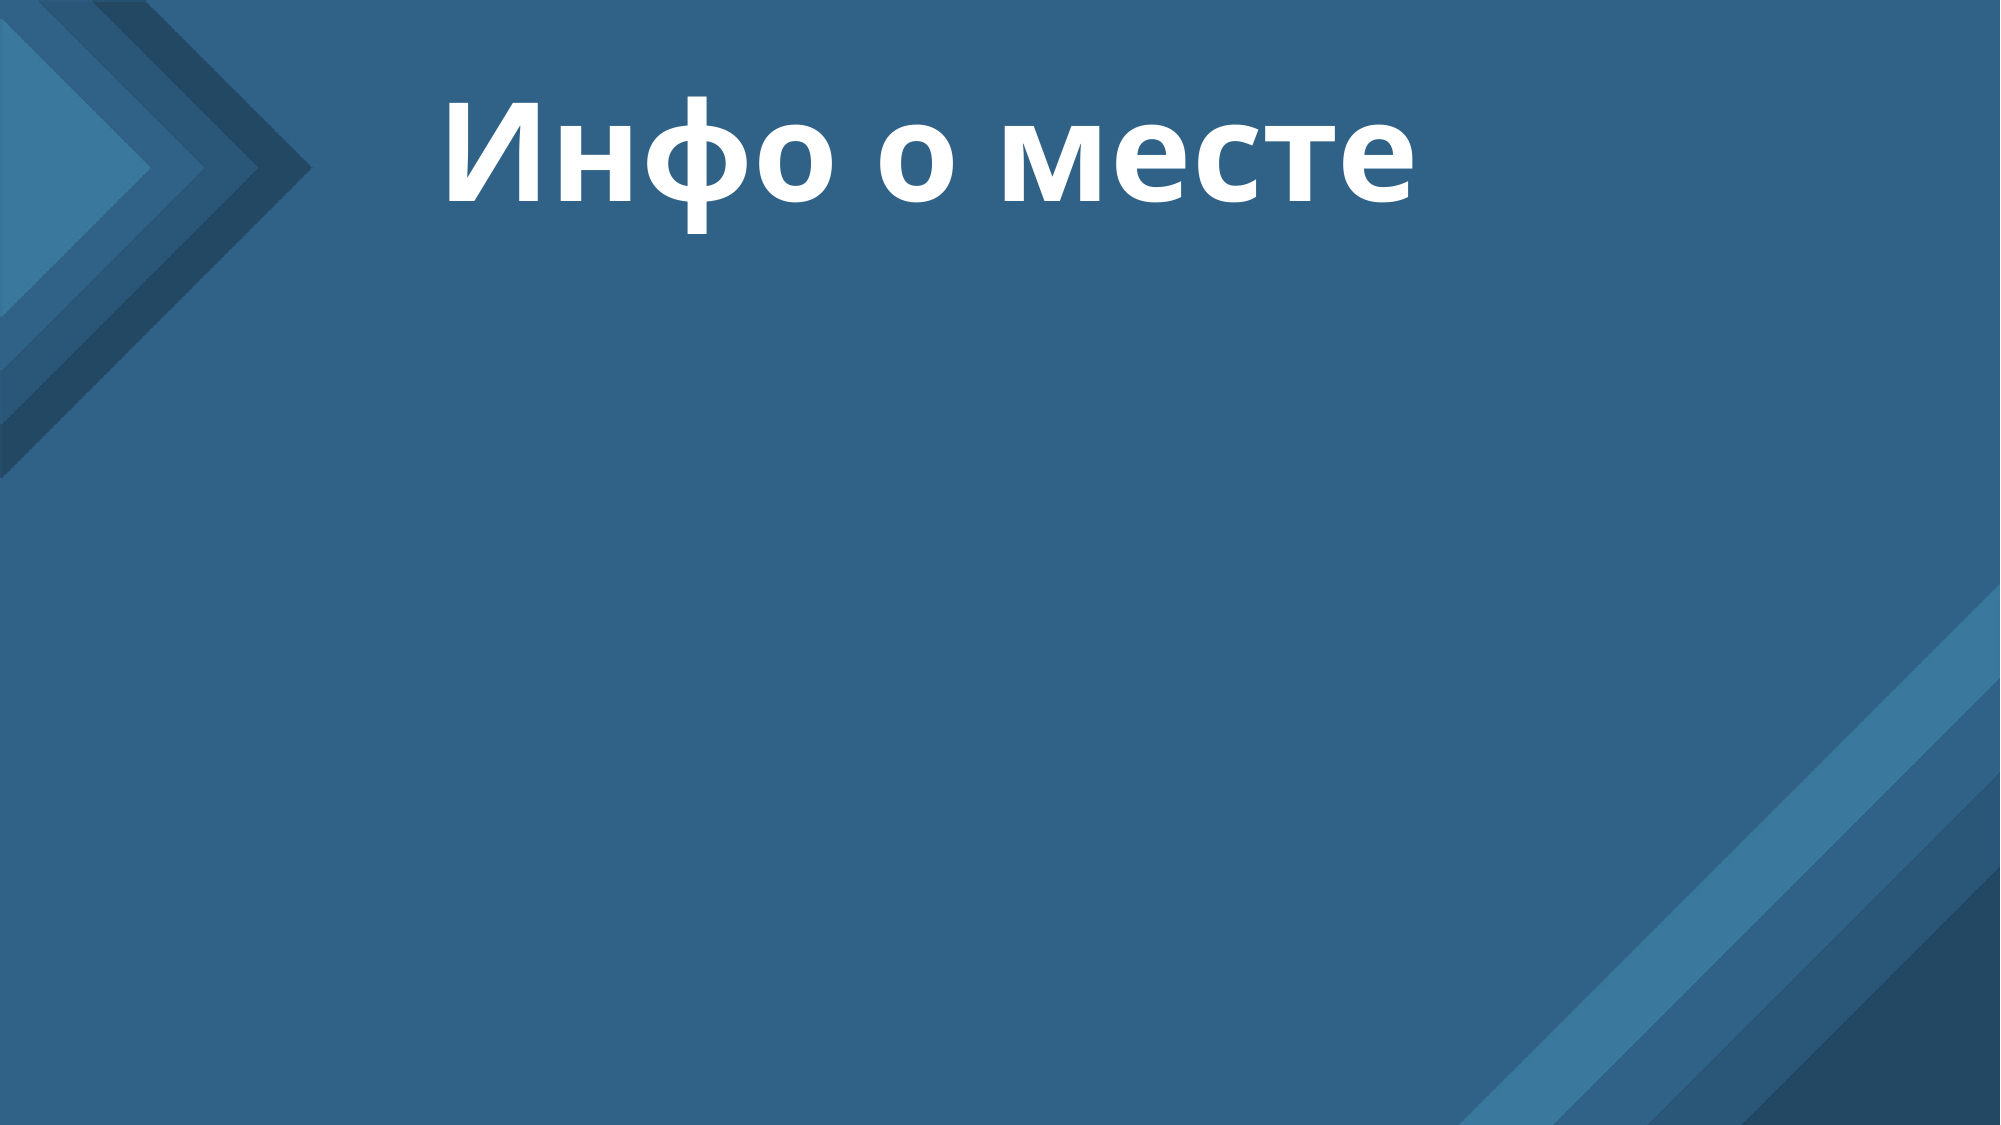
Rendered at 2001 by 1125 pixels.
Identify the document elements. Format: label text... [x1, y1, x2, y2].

title Инфо о месте [422, 48, 1964, 267]
picture [0, 0, 2000, 1125]
